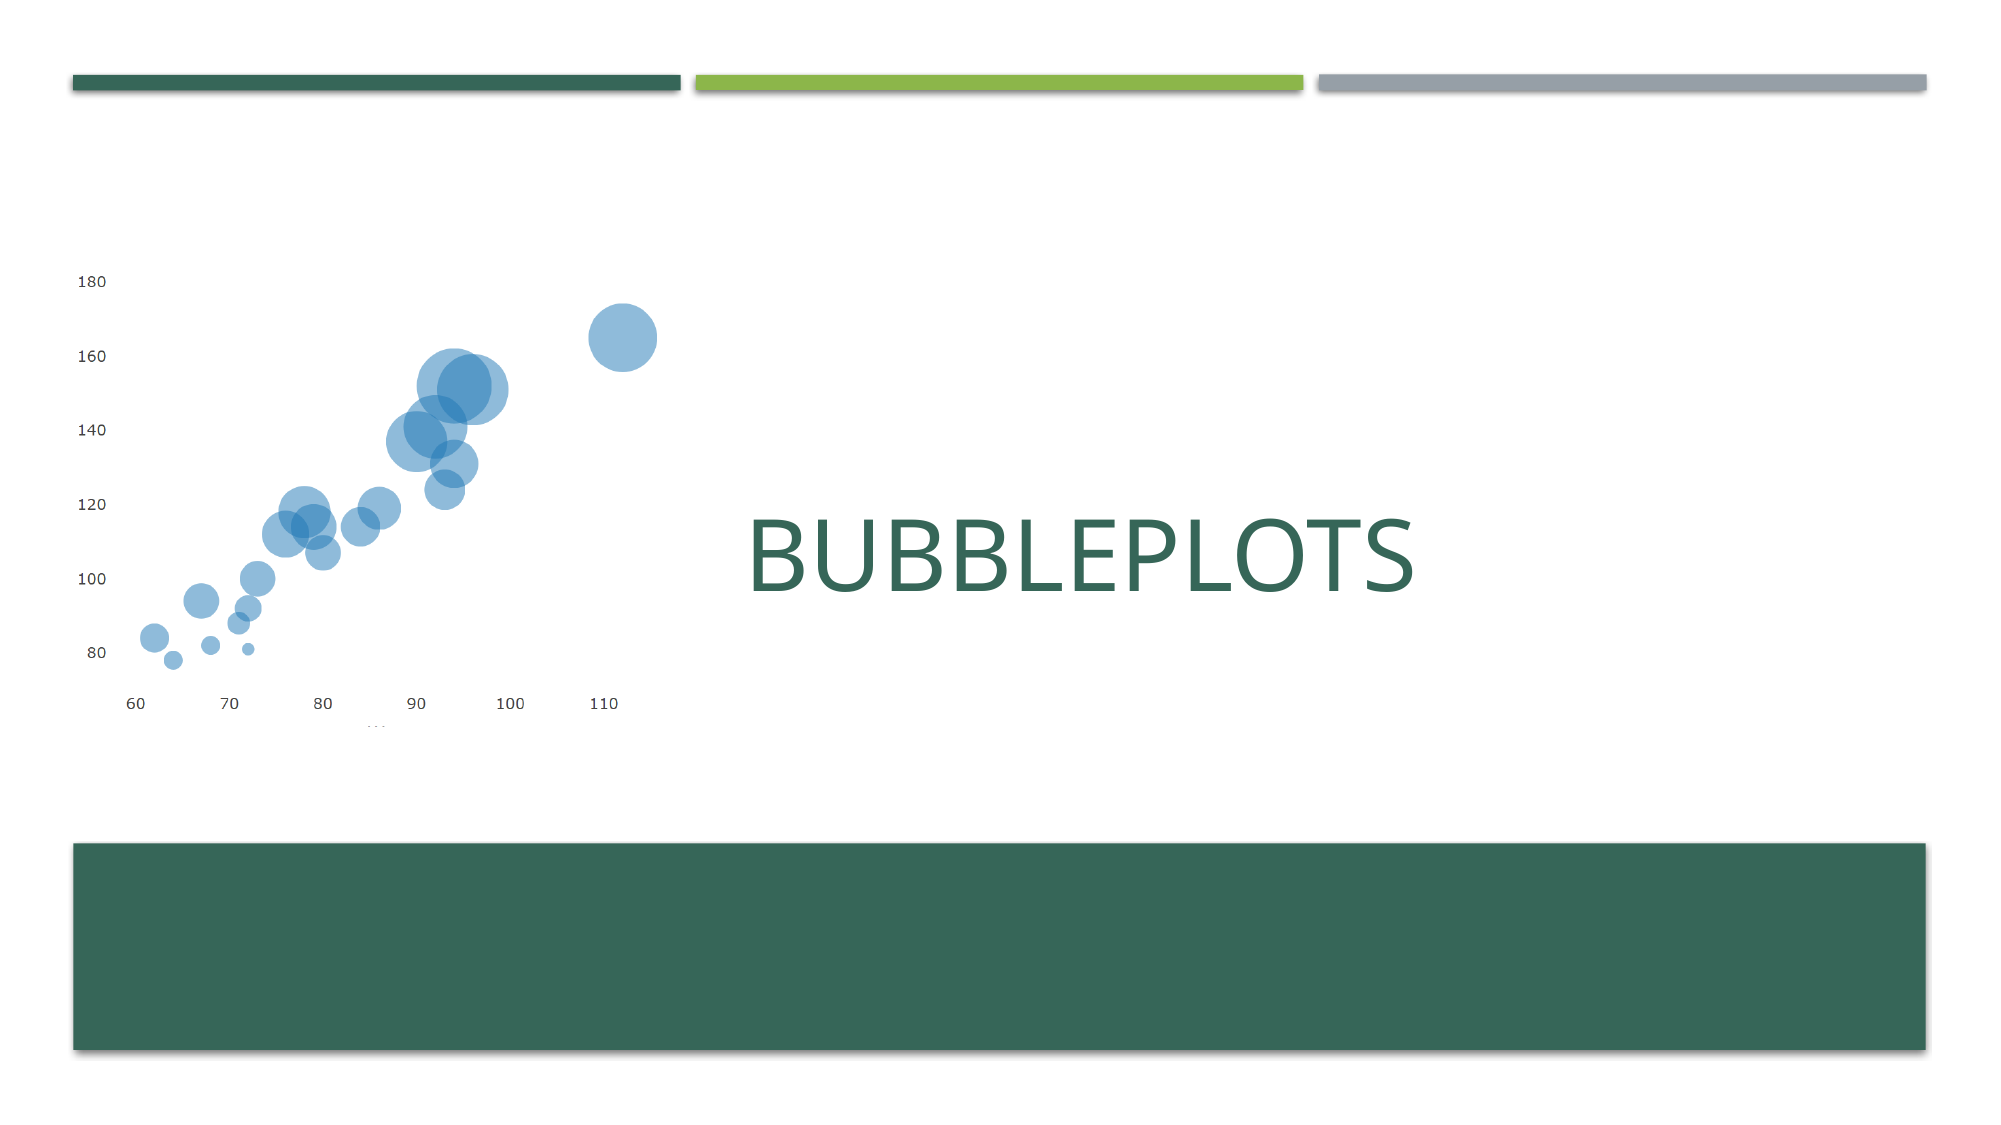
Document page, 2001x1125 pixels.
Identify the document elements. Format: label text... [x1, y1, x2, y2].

picture [72, 269, 662, 728]
title Bubbleplots [729, 247, 1927, 855]
